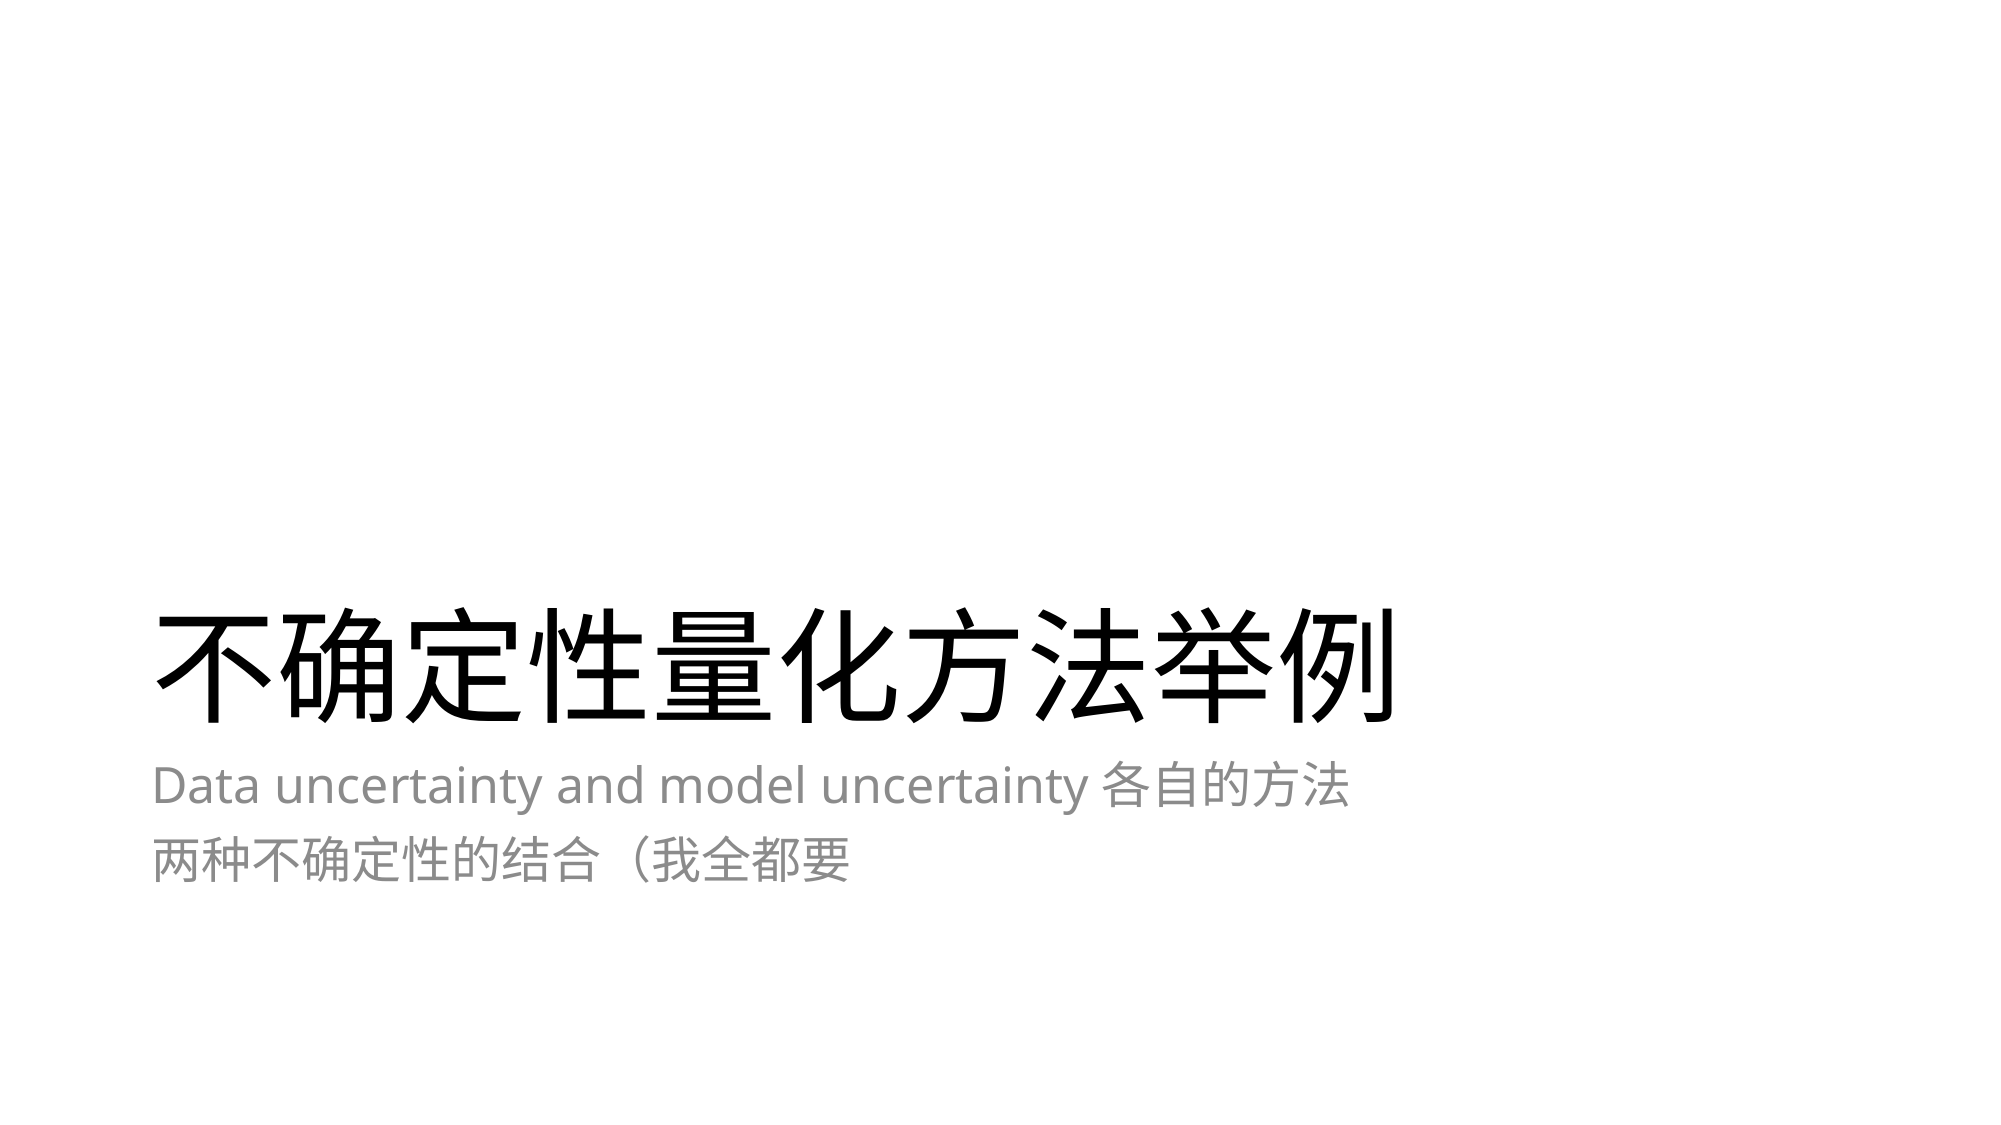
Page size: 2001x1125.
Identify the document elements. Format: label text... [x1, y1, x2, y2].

list Data uncertainty and model uncertainty各自的方法 两种不确定性的结合（我全都要 [136, 752, 1862, 999]
title 不确定性量化方法举例 [136, 280, 1862, 749]
